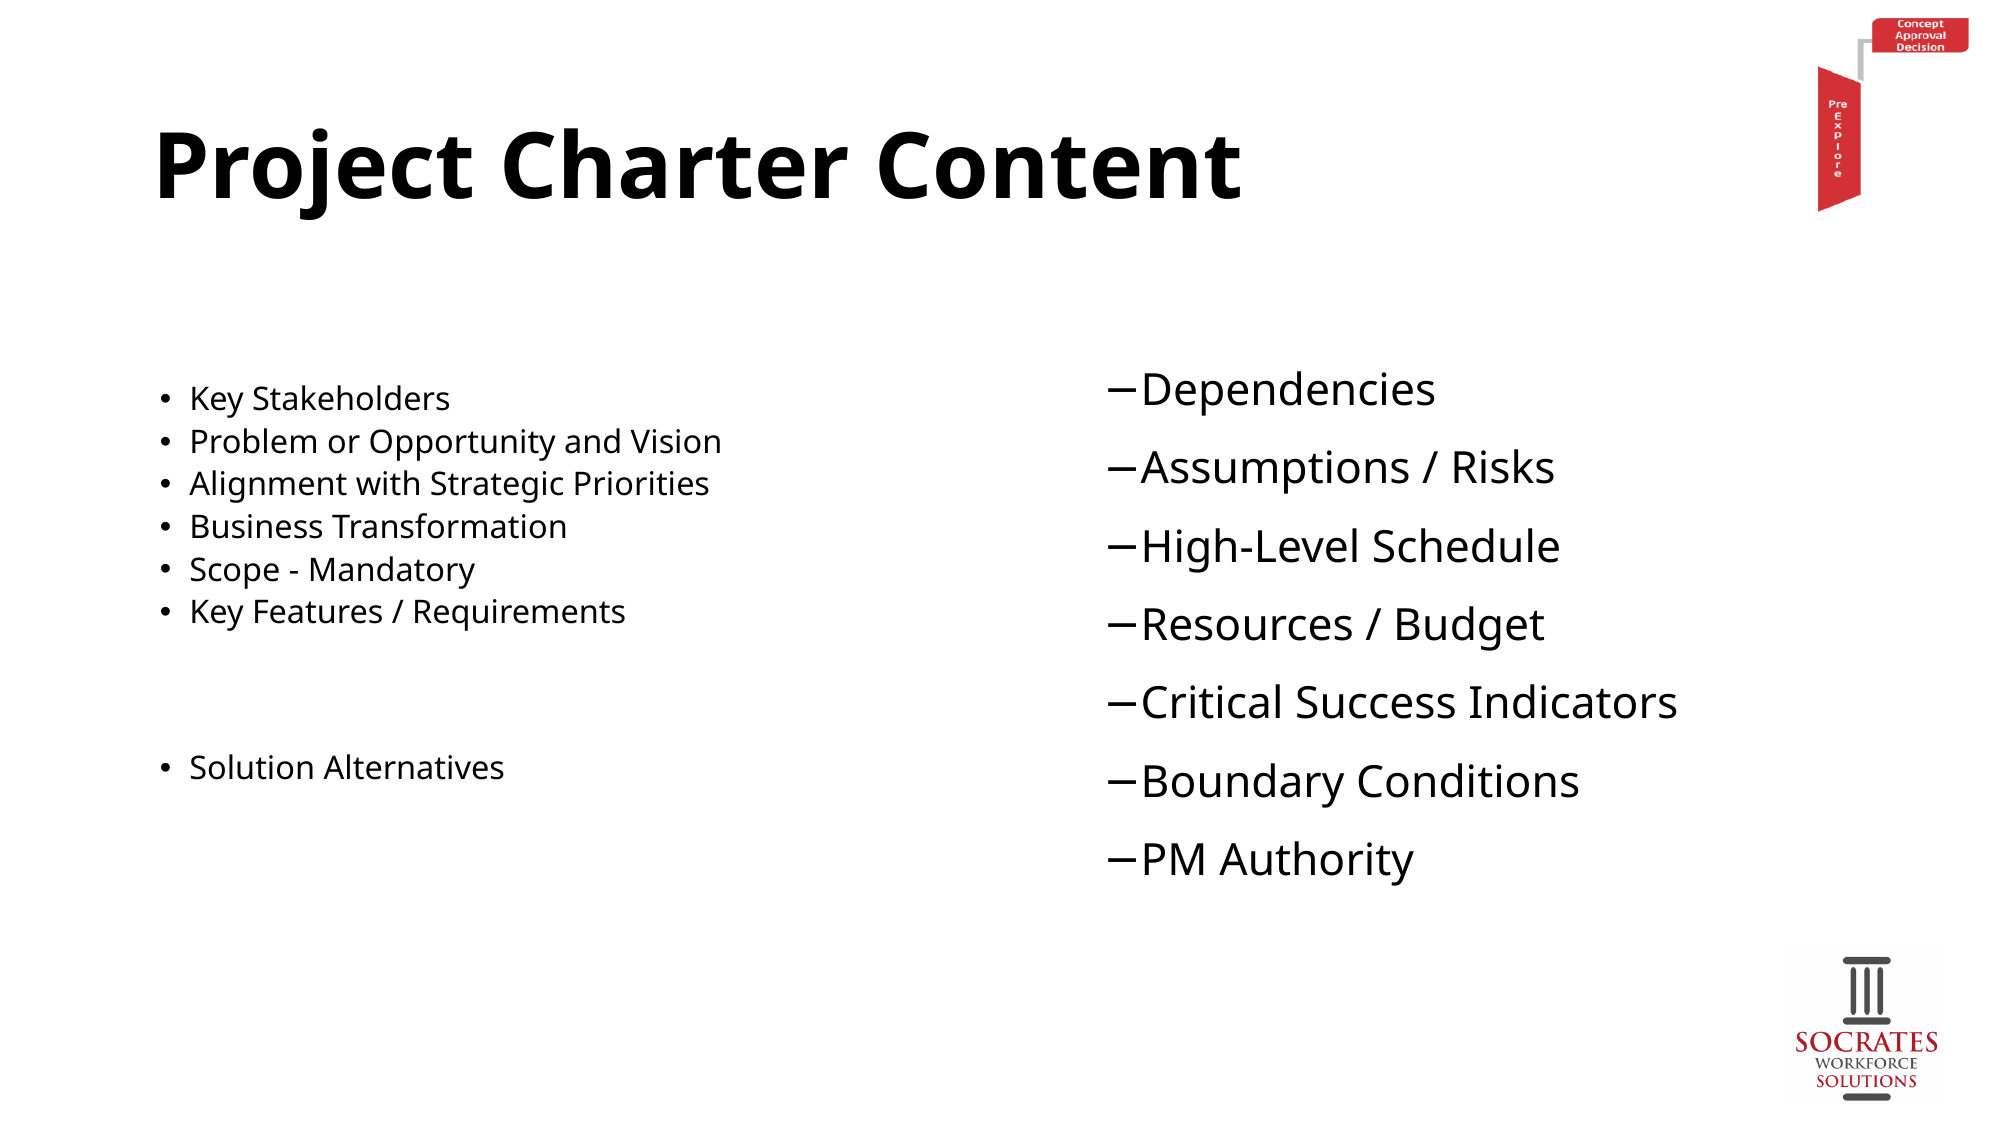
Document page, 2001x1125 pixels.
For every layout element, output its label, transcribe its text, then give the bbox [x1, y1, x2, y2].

text_box Dependencies Assumptions / Risks High-Level Schedule Resources / Budget Critical Success Indicators Boundary Conditions PM Authority [1071, 171, 1875, 1075]
title Project Charter Content [137, 59, 1808, 278]
picture [1808, 12, 1970, 213]
picture [1789, 942, 1946, 1109]
list Key Stakeholders Problem or Opportunity and Vision Alignment with Strategic Priorities Business Transformation Scope - Mandatory Key Features / Requirements Solution Alternatives [85, 328, 949, 797]
